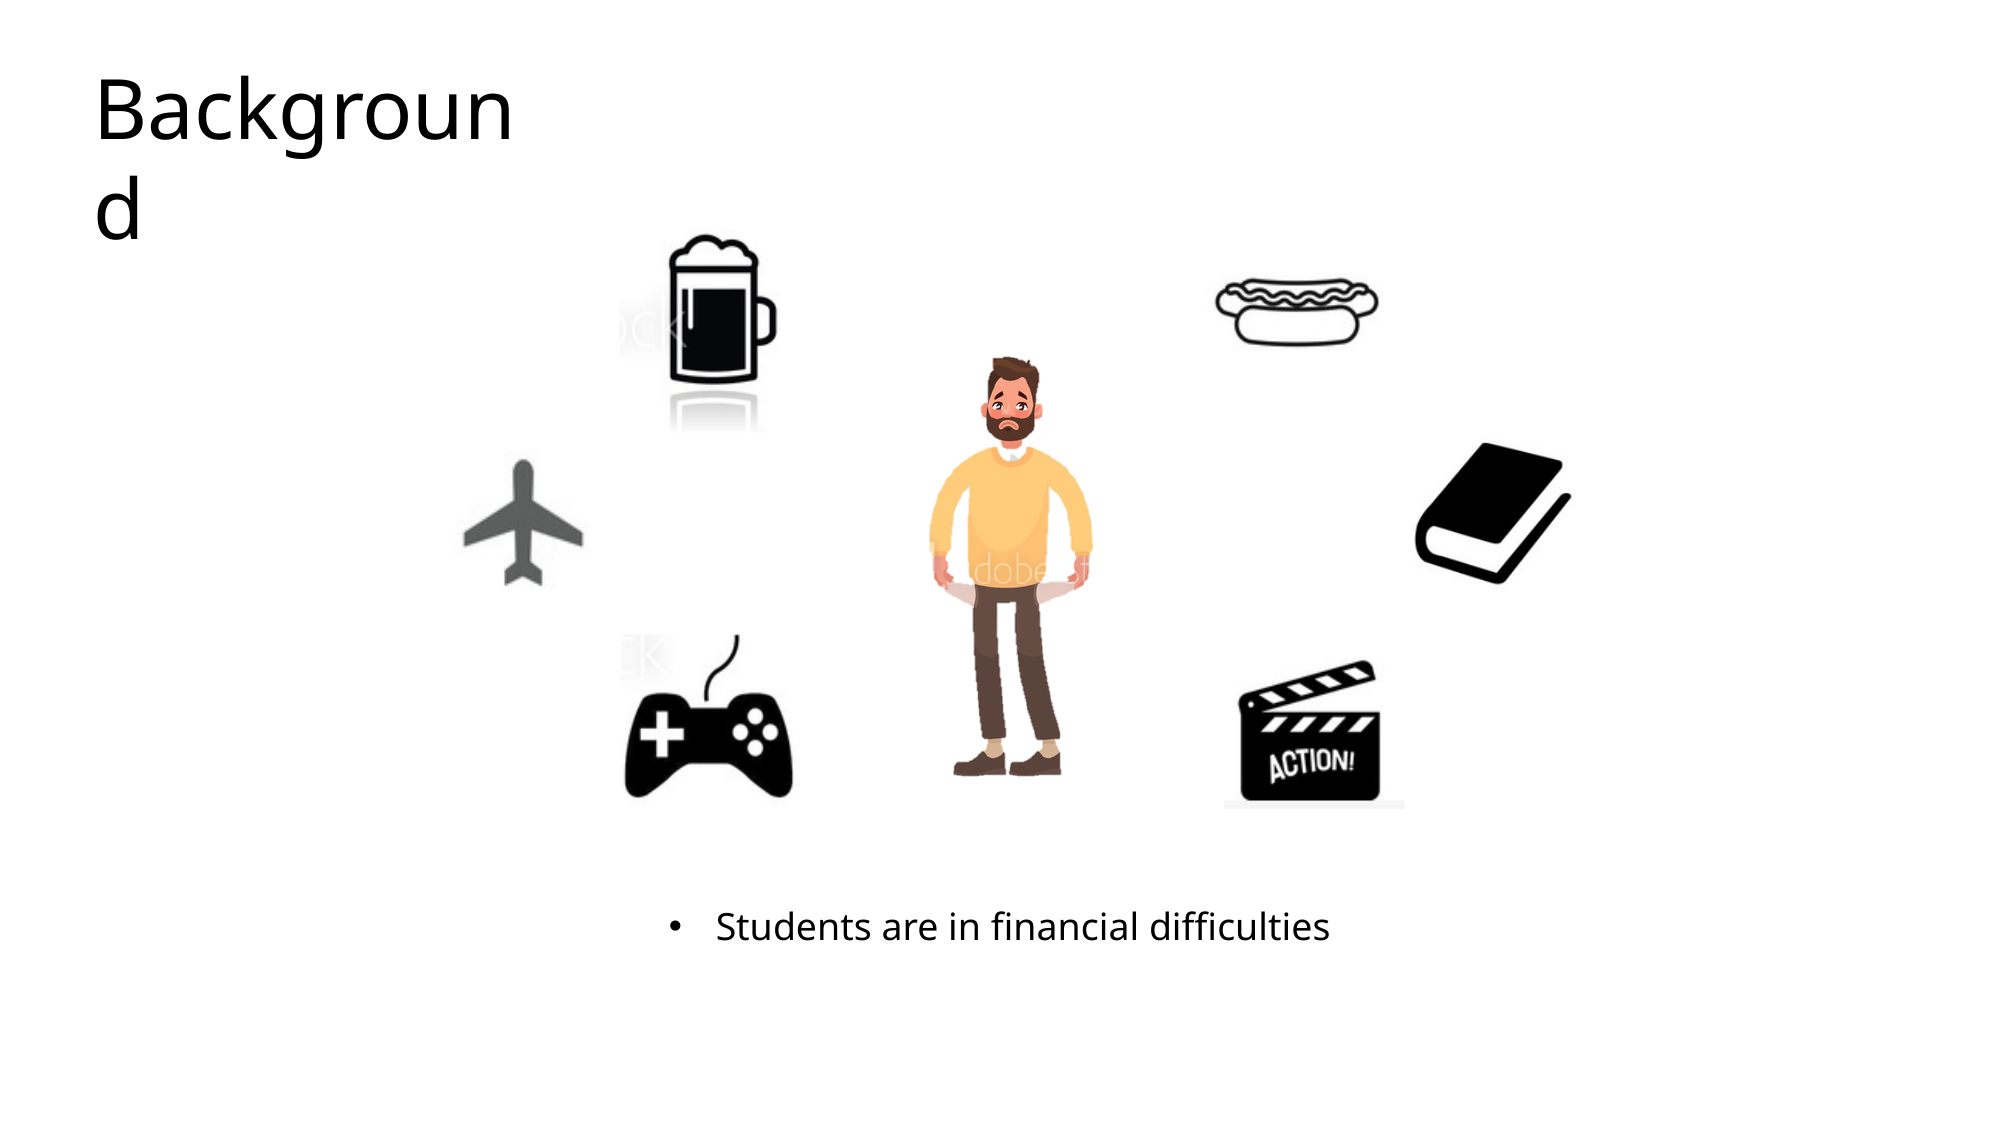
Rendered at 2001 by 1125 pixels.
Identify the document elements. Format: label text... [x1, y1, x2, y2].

picture [1207, 230, 1391, 391]
picture [436, 204, 804, 615]
text_box Background [79, 48, 574, 264]
picture [1224, 641, 1405, 809]
picture [1408, 427, 1579, 596]
picture [620, 634, 805, 810]
text_box Students are in financial difficulties [415, 895, 1585, 956]
picture [897, 343, 1132, 790]
